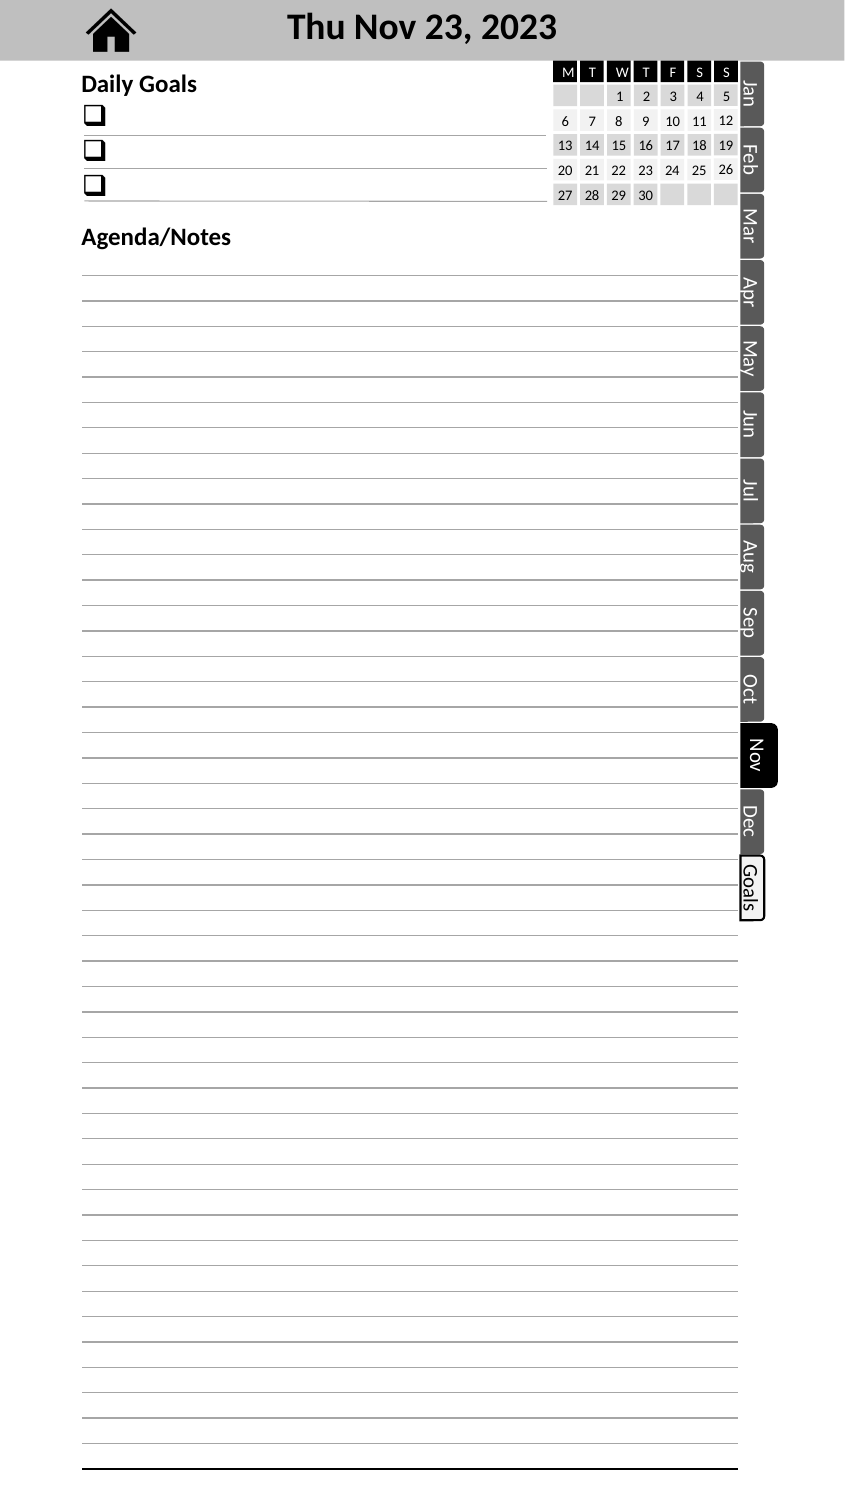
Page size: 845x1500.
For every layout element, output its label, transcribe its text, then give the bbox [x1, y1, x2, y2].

list Thu Nov 23, 2023 [190, 0, 655, 61]
picture [82, 1, 140, 59]
